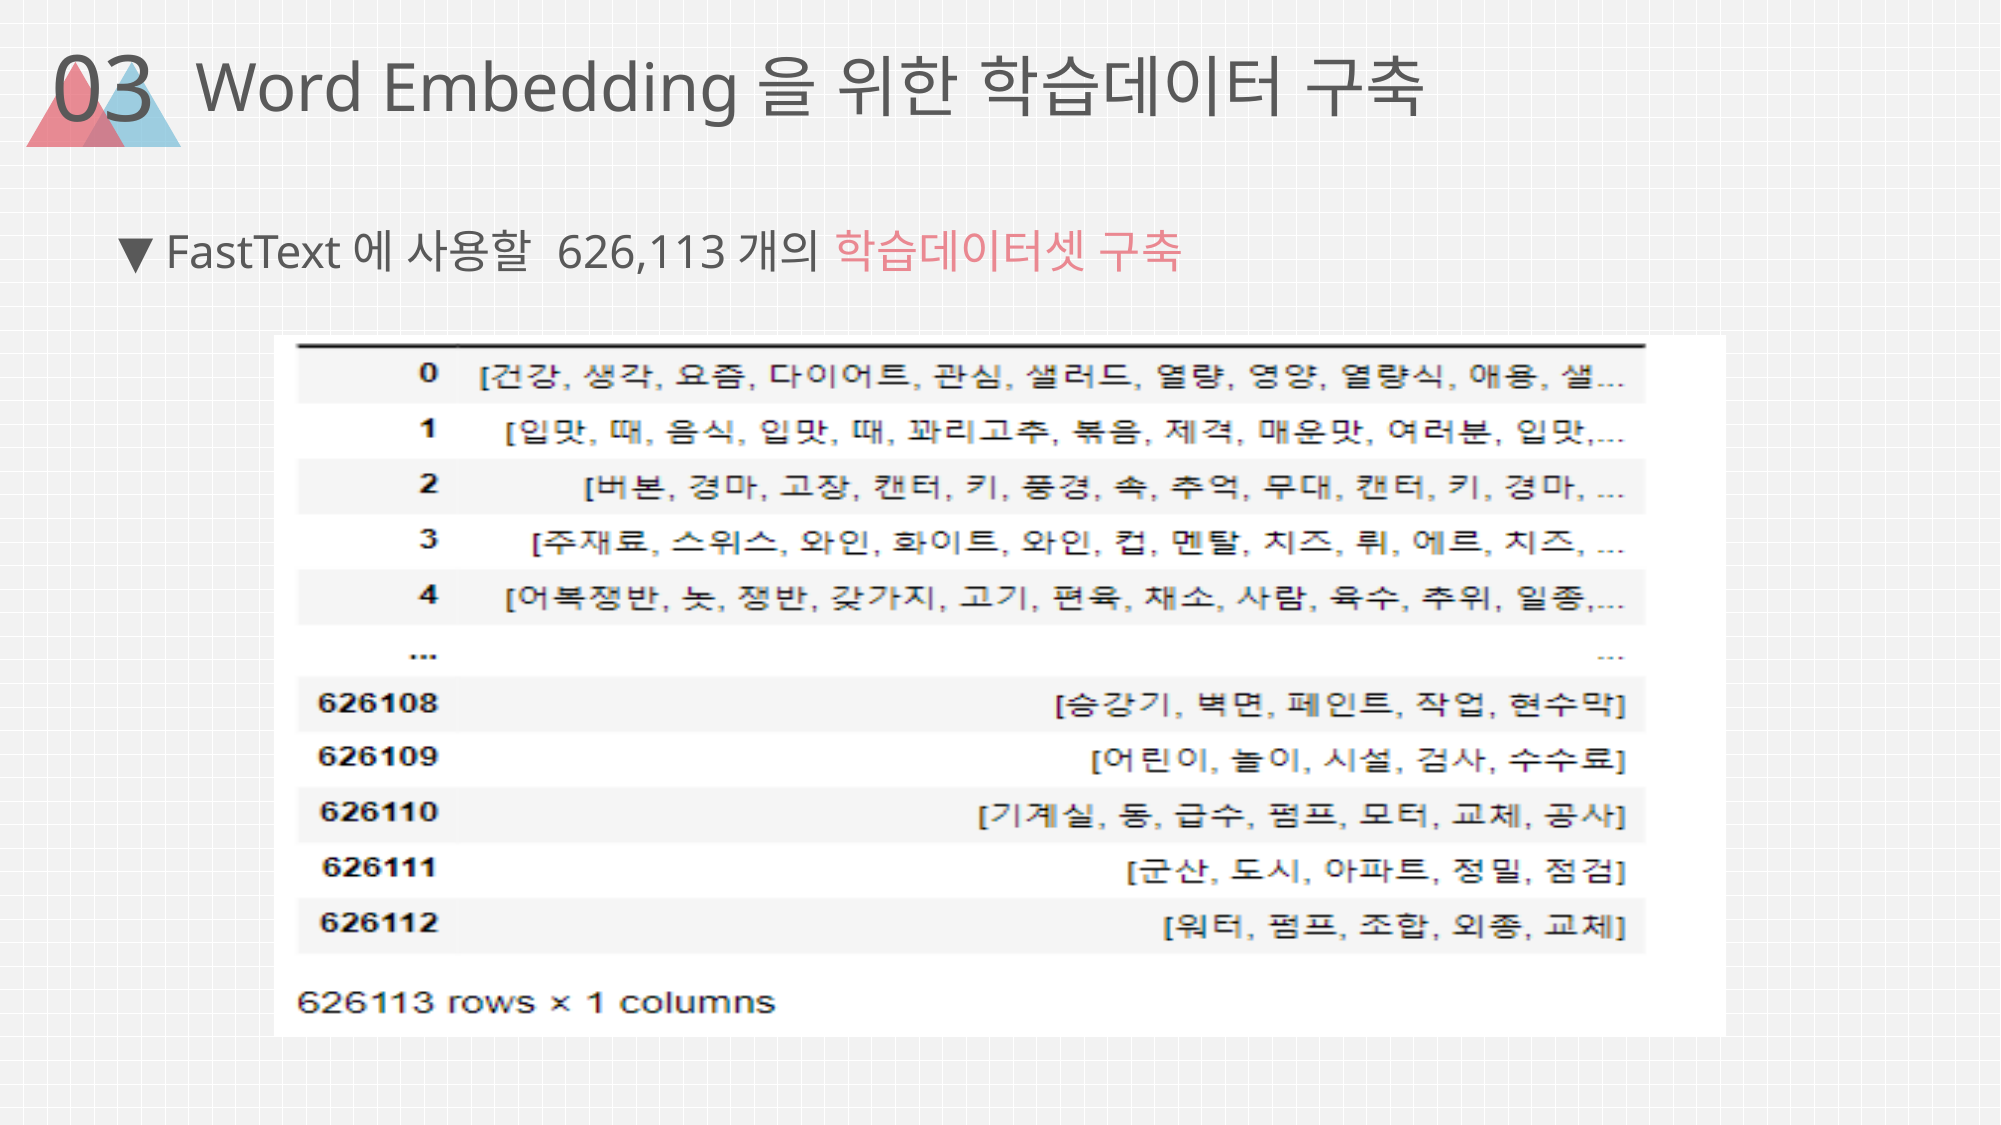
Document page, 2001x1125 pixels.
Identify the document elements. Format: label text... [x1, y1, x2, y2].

picture [273, 335, 1727, 1037]
text_box Word Embedding을 위한 학습데이터 구축 [181, 37, 1543, 132]
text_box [26, 61, 182, 147]
text_box ▼ FastText에 사용할 626,113개의 학습데이터셋 구축 [103, 214, 1215, 285]
text_box 03 [26, 21, 181, 61]
